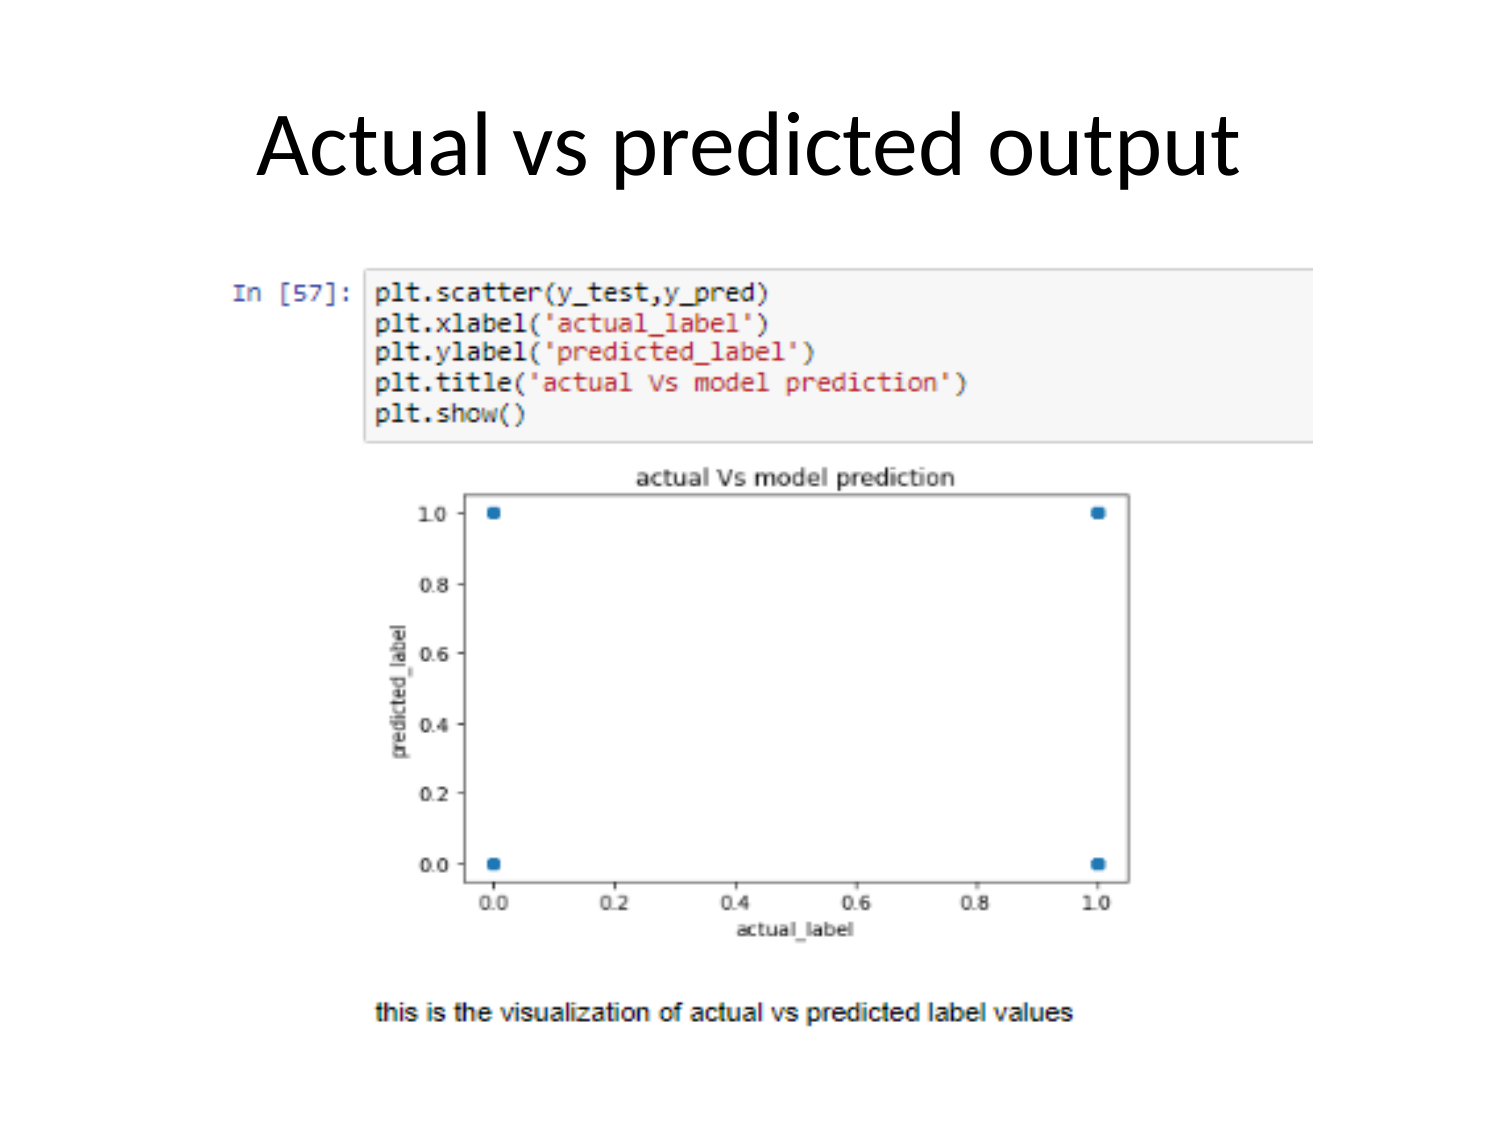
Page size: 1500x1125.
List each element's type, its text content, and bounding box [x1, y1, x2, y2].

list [140, 257, 1313, 1067]
title Actual vs predicted output [75, 45, 1425, 233]
